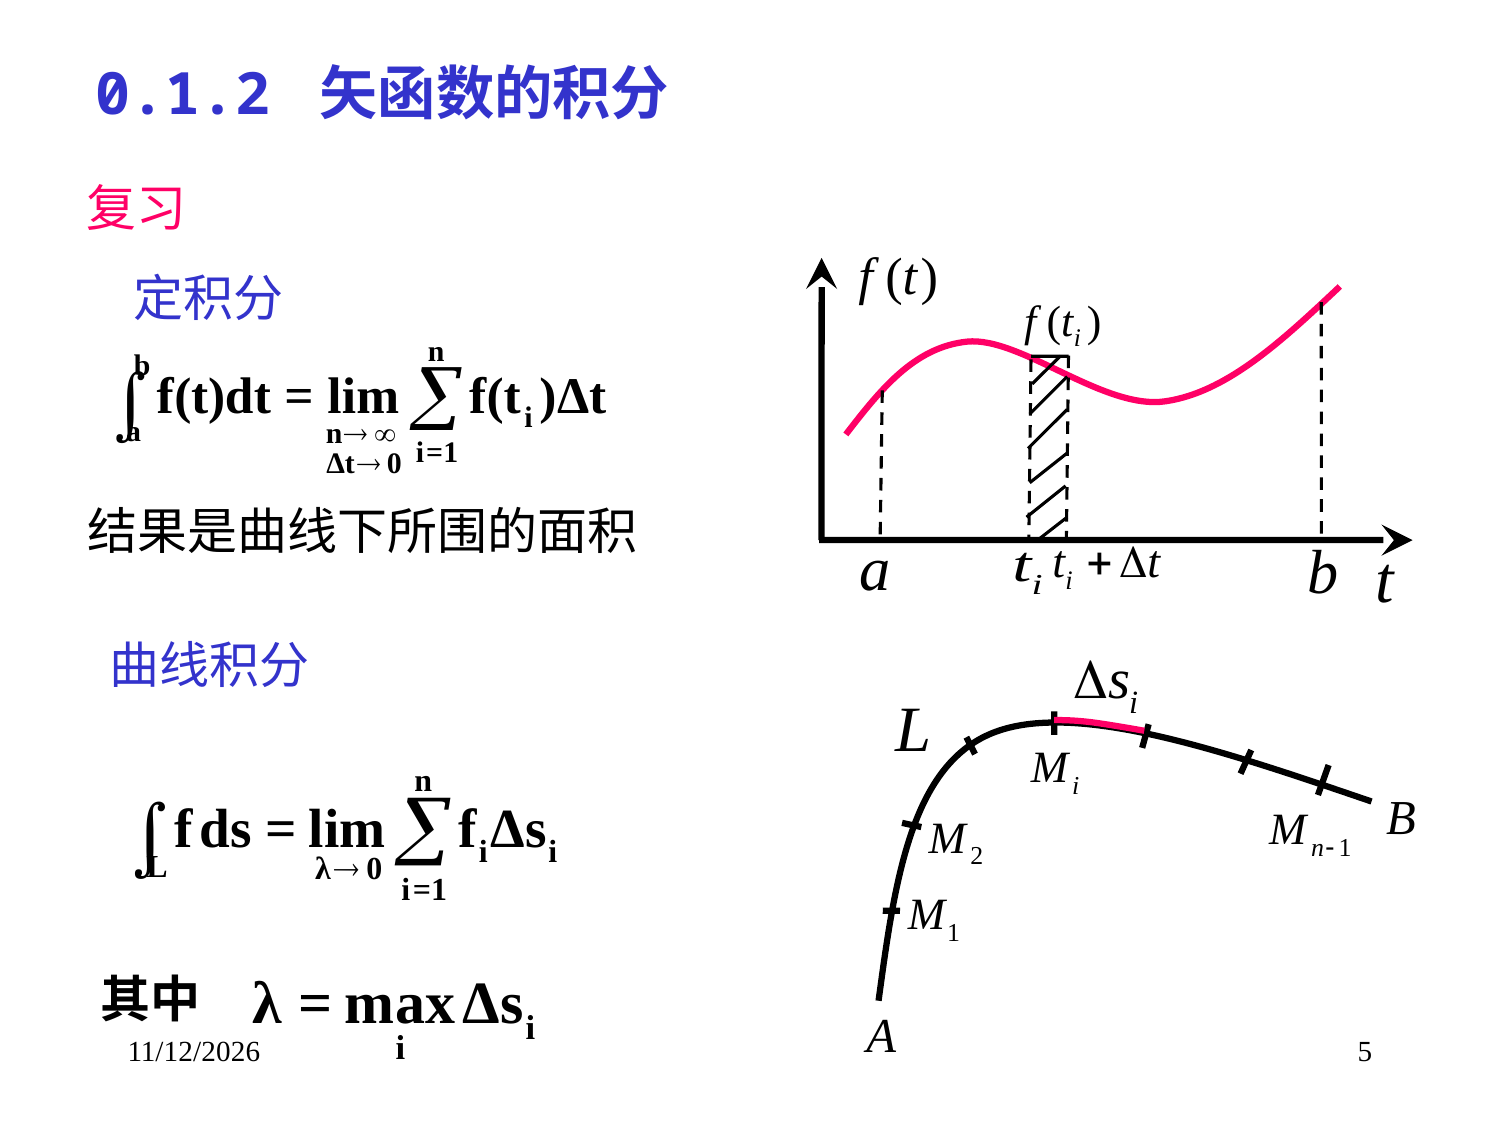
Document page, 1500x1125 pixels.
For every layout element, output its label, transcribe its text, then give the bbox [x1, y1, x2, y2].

text_box [1392, 529, 1413, 551]
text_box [1367, 552, 1407, 619]
text_box 0.1.2 矢函数的积分 [80, 49, 919, 134]
text_box 定积分 [118, 259, 299, 328]
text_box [849, 548, 902, 607]
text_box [1377, 790, 1426, 843]
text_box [117, 755, 573, 913]
text_box [878, 722, 1372, 1001]
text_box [1009, 292, 1108, 358]
slide_number 5 [1074, 1025, 1388, 1100]
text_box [855, 1007, 904, 1061]
text_box [811, 257, 832, 279]
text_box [840, 246, 946, 317]
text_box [1023, 737, 1087, 806]
text_box 复习 [71, 169, 202, 244]
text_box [1004, 531, 1056, 607]
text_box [900, 884, 968, 952]
title 结果是曲线下所围的面积 [72, 482, 723, 577]
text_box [1299, 536, 1352, 610]
text_box 曲线积分 [94, 625, 325, 701]
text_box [243, 963, 548, 1074]
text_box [1261, 799, 1359, 868]
text_box [845, 286, 1340, 435]
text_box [1047, 531, 1170, 601]
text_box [921, 808, 992, 876]
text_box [884, 692, 944, 763]
text_box 其中 [85, 960, 216, 1036]
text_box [99, 328, 619, 492]
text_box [1065, 642, 1150, 727]
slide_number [112, 1025, 425, 1100]
